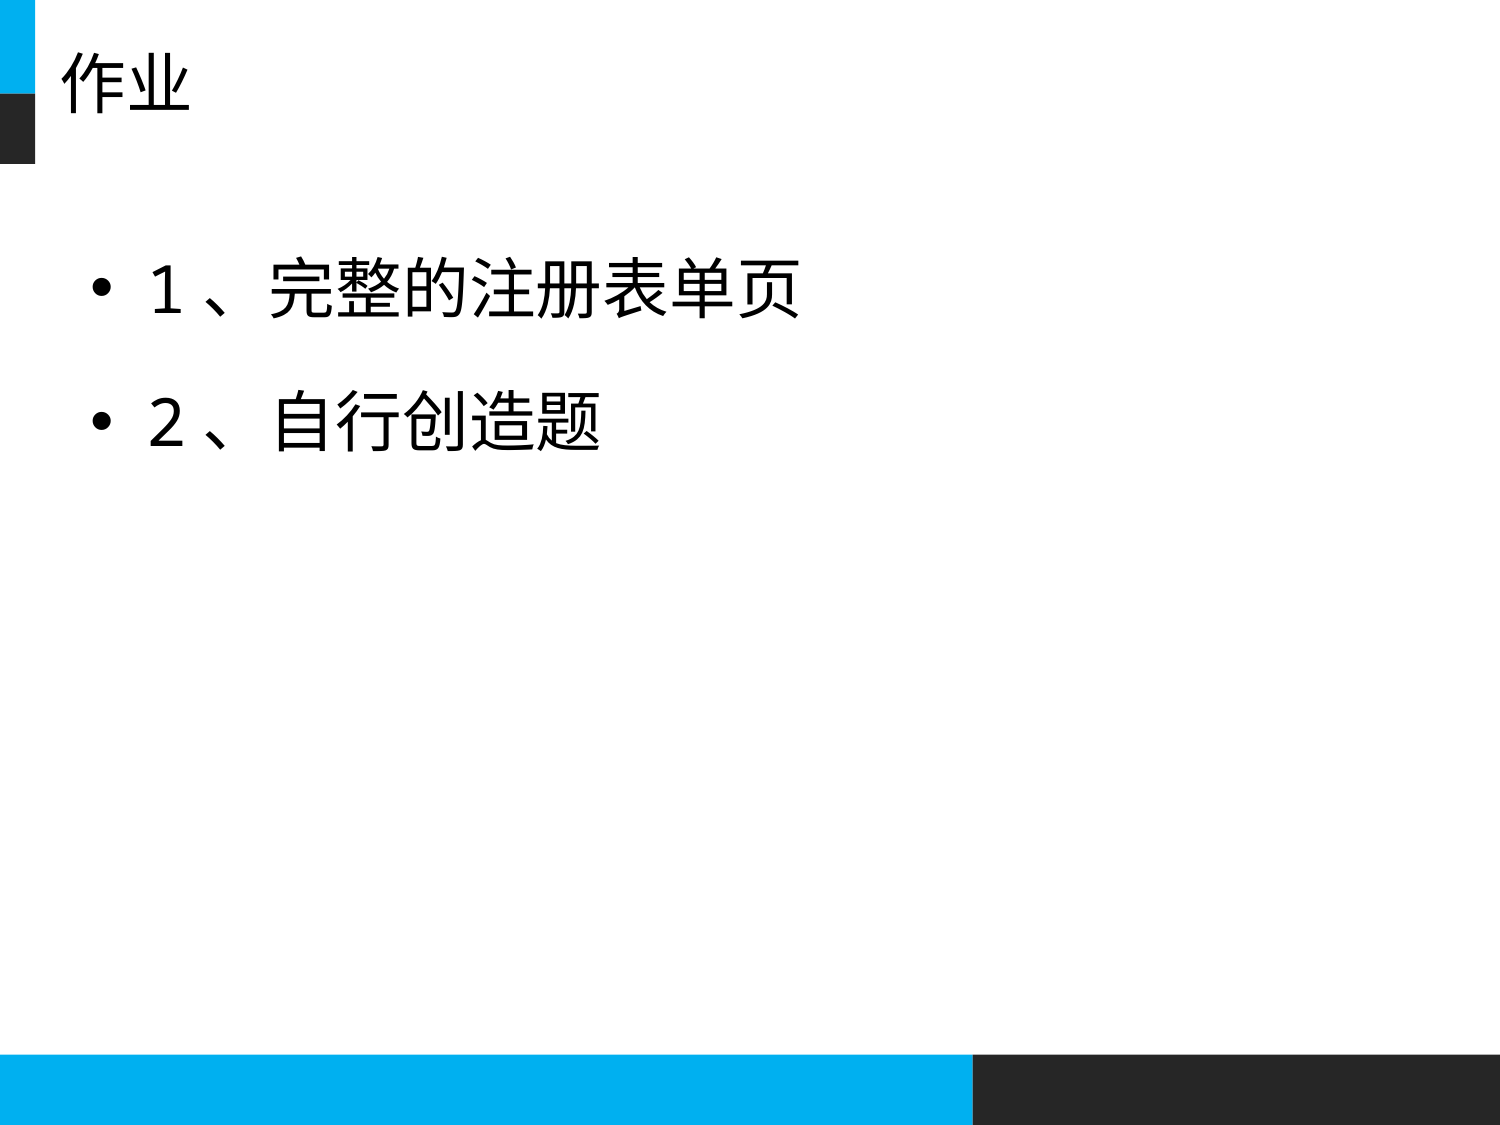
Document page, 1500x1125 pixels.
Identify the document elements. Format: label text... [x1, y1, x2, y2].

title 作业 [44, 0, 1454, 164]
list 1、完整的注册表单页 2、自行创造题 [75, 199, 1425, 1005]
